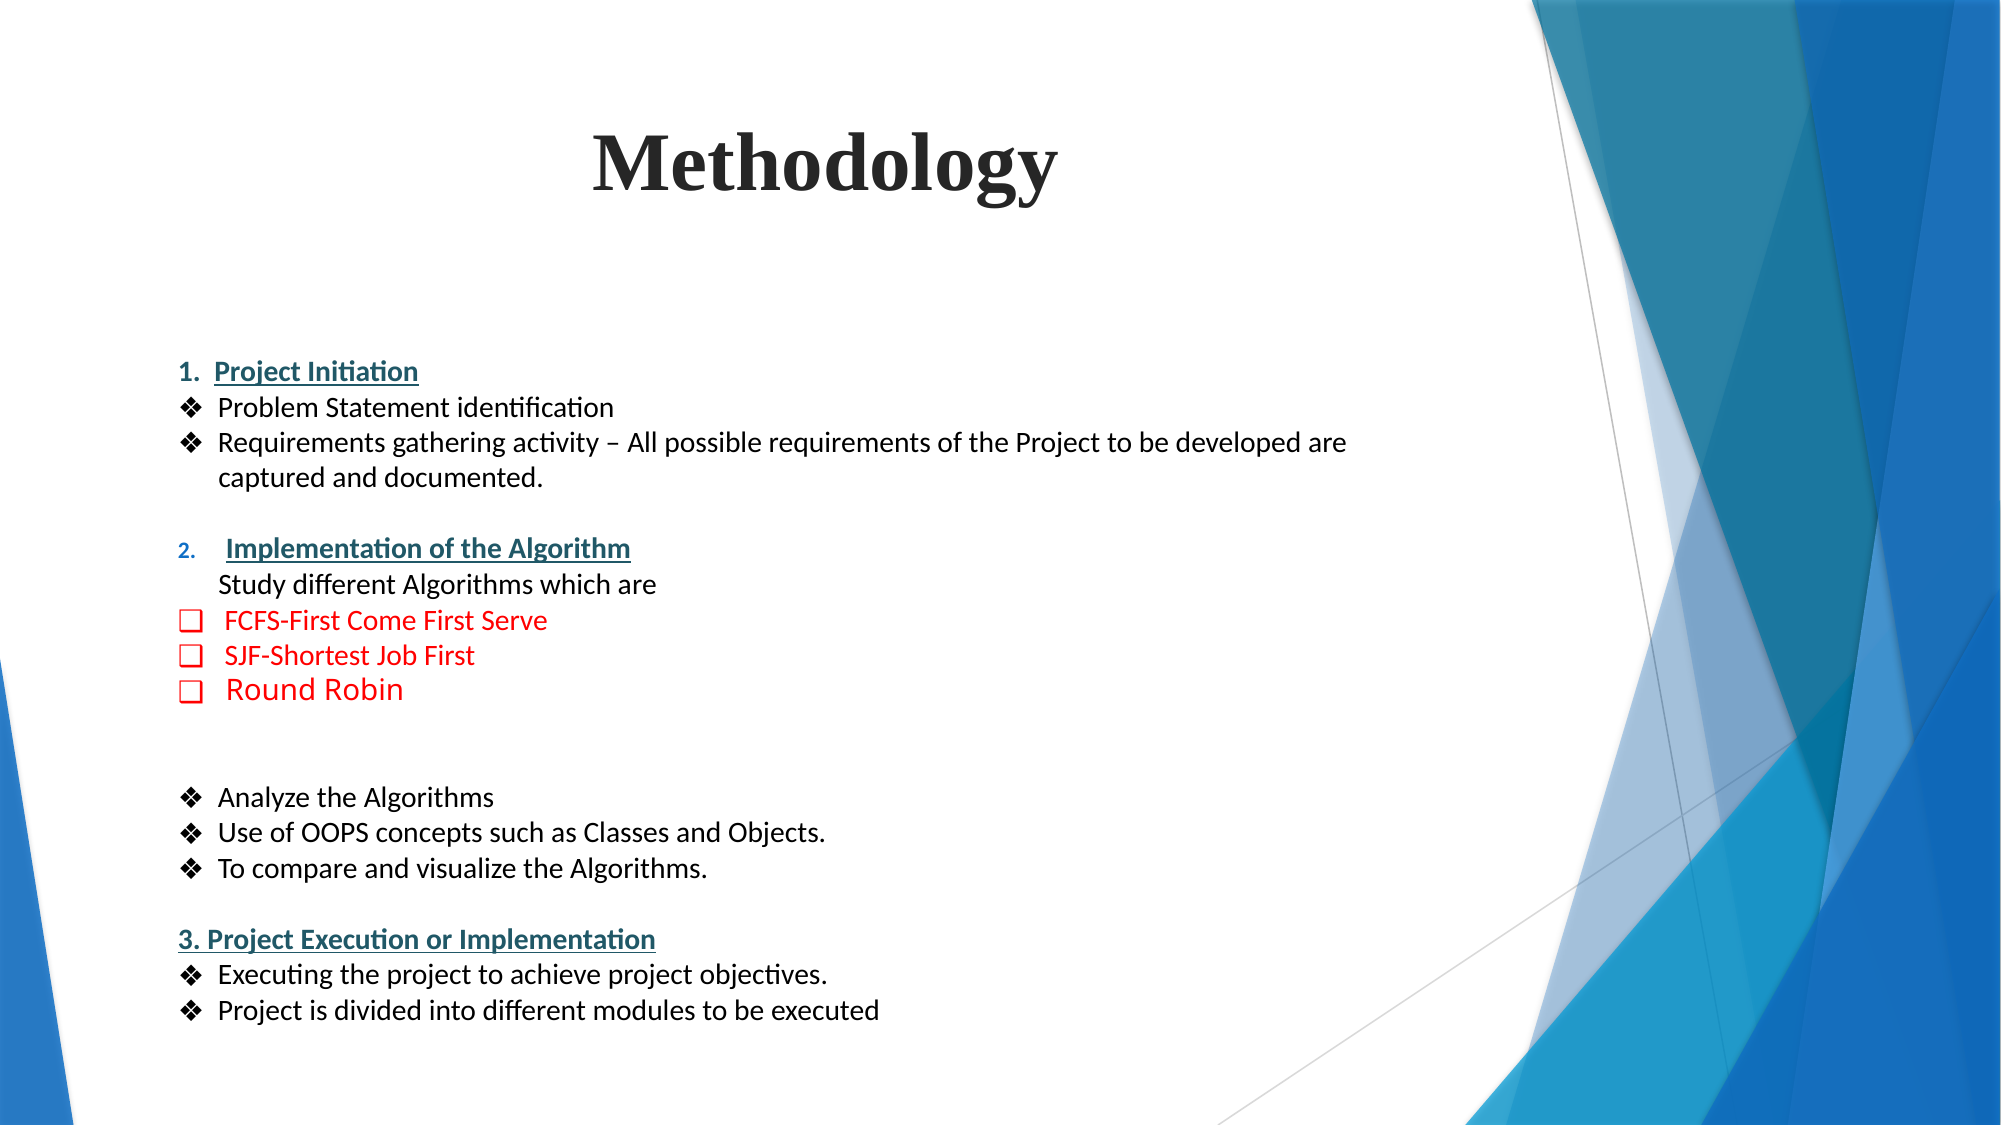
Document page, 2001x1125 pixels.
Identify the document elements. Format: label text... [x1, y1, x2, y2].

list 1. Project Initiation Problem Statement identification Requirements gathering activity – All possible requirements of the Project to be developed are captured and documented. Implementation of the Algorithm Study different Algorithms which are FCFS-First Come First Serve SJF-Shortest Job First Round Robin Analyze the Algorithms Use of OOPS concepts such as Classes and Objects. To compare and visualize the Algorithms. 3. Project Execution or Implementation Executing the project to achieve project objectives. Project is divided into different modules to be executed [162, 344, 1660, 1043]
title Methodology [577, 0, 1470, 217]
